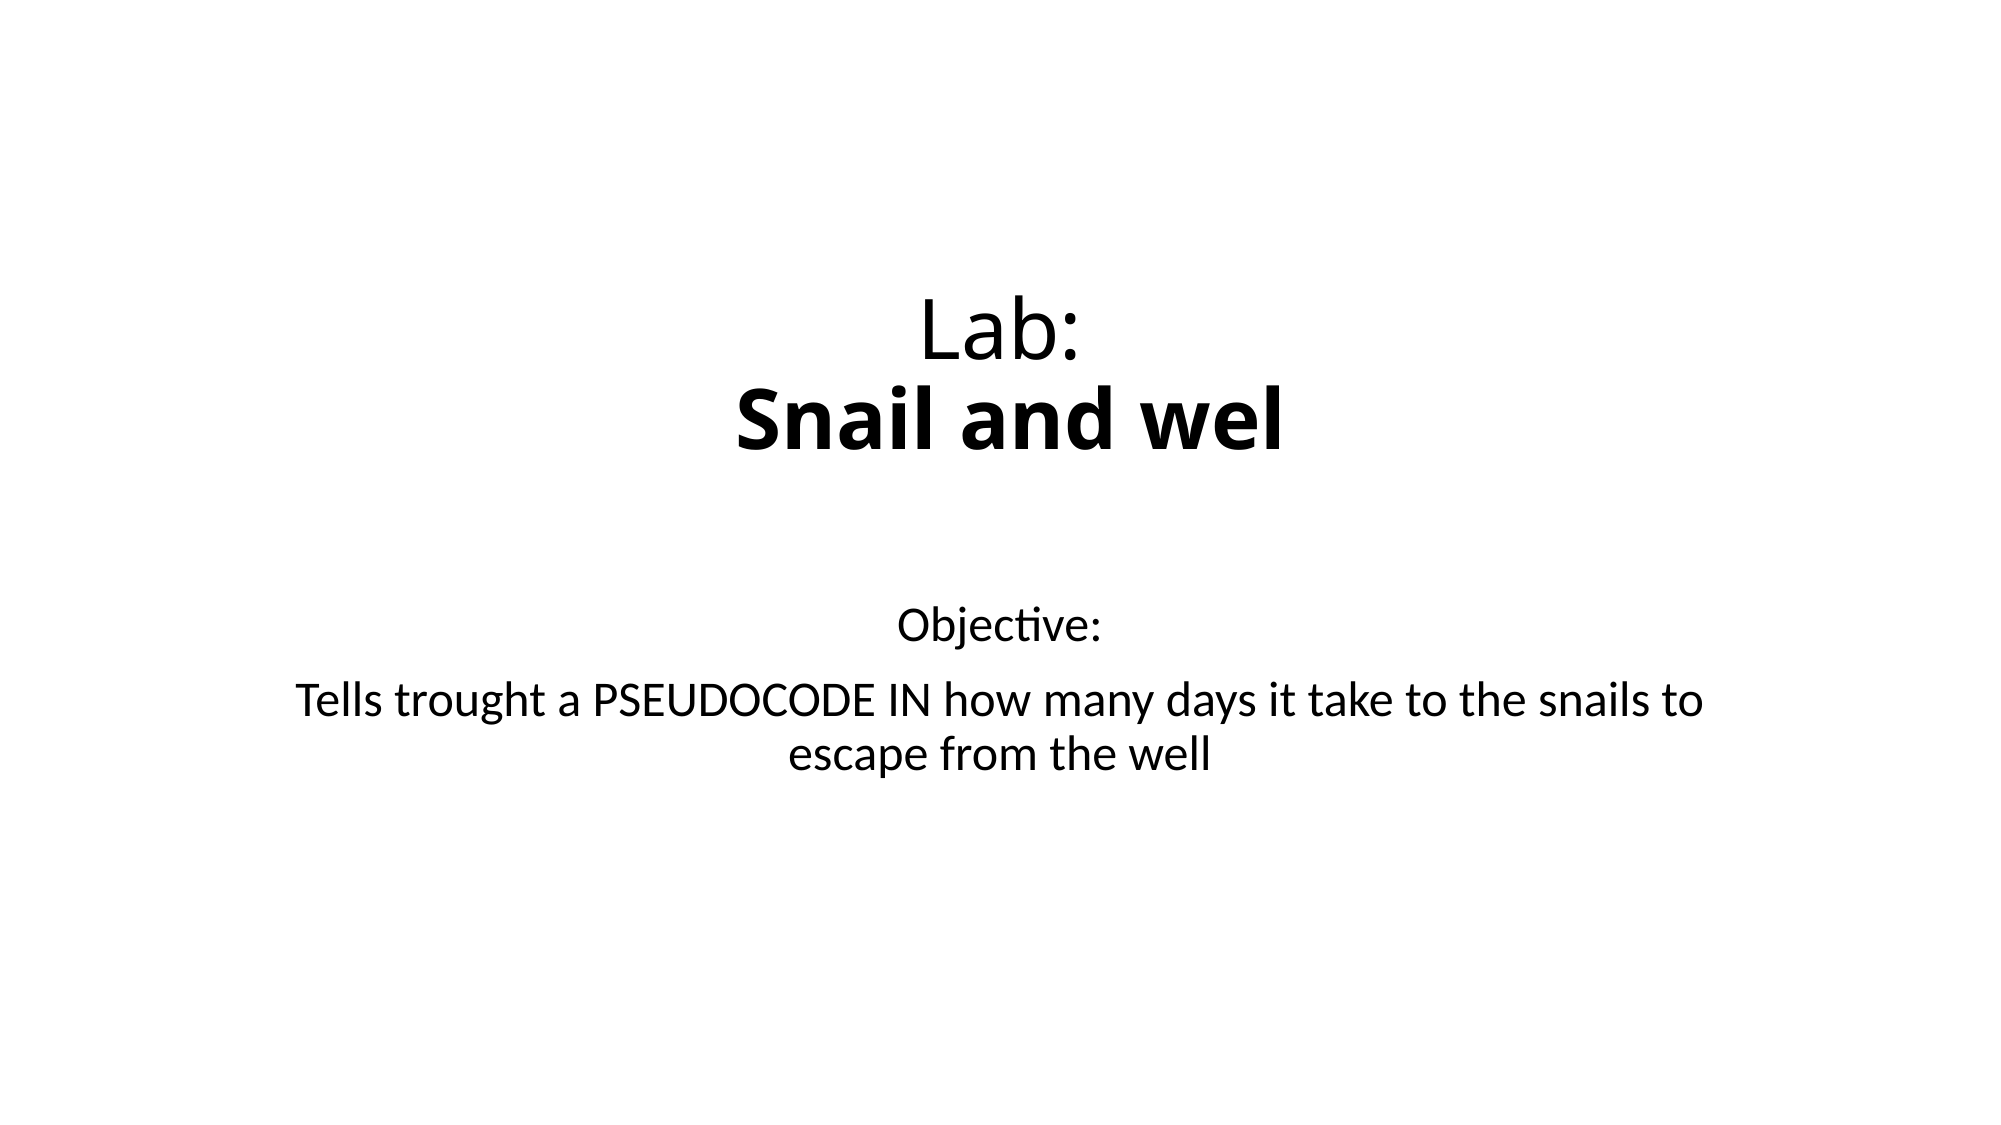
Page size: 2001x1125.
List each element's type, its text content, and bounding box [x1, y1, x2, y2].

subtitle Objective: Tells trought a PSEUDOCODE IN how many days it take to the snails to escape from the well [249, 590, 1750, 863]
title Lab: Snail and wel [249, 184, 1750, 576]
